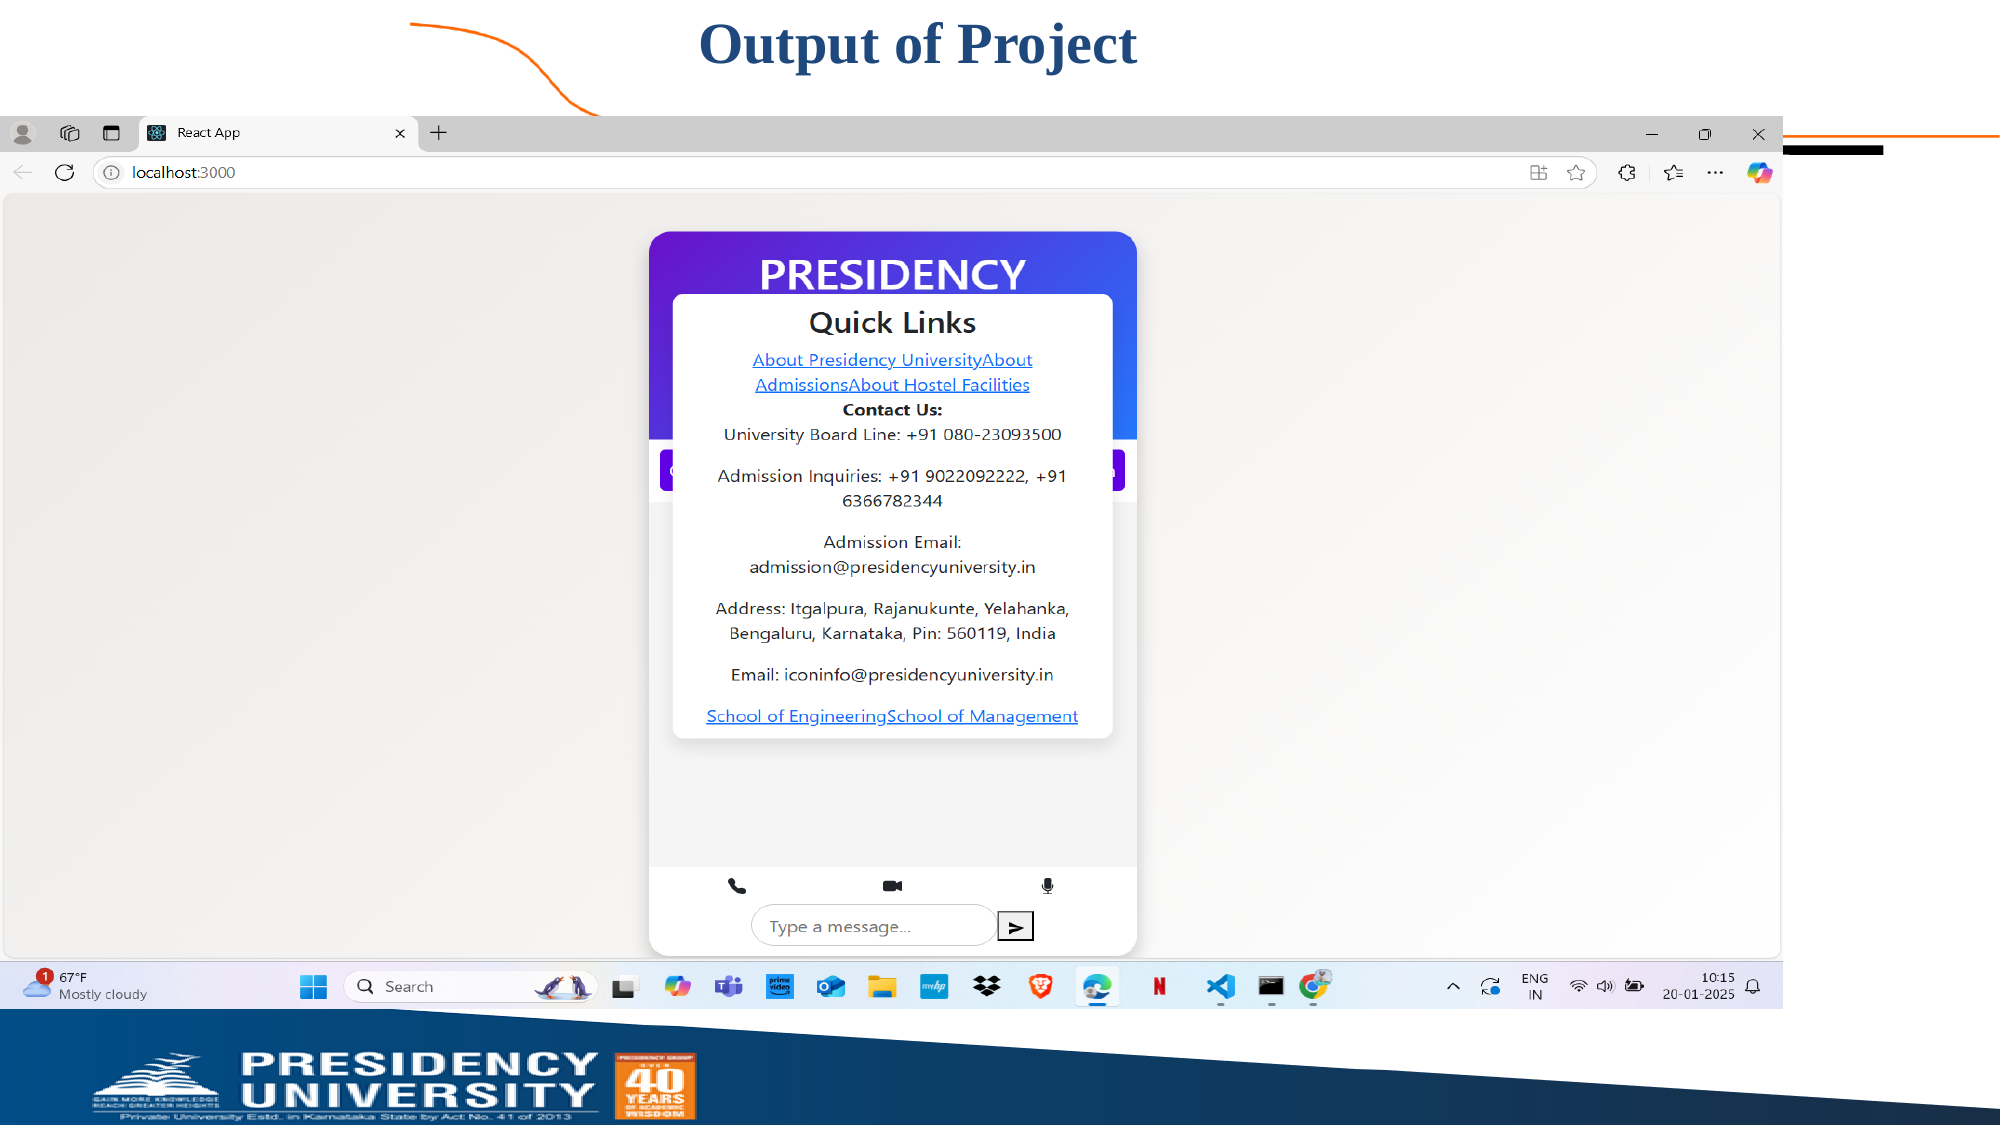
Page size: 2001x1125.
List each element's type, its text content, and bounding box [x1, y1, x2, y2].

title Output of Project [683, 0, 1950, 80]
picture [0, 22, 2000, 1125]
